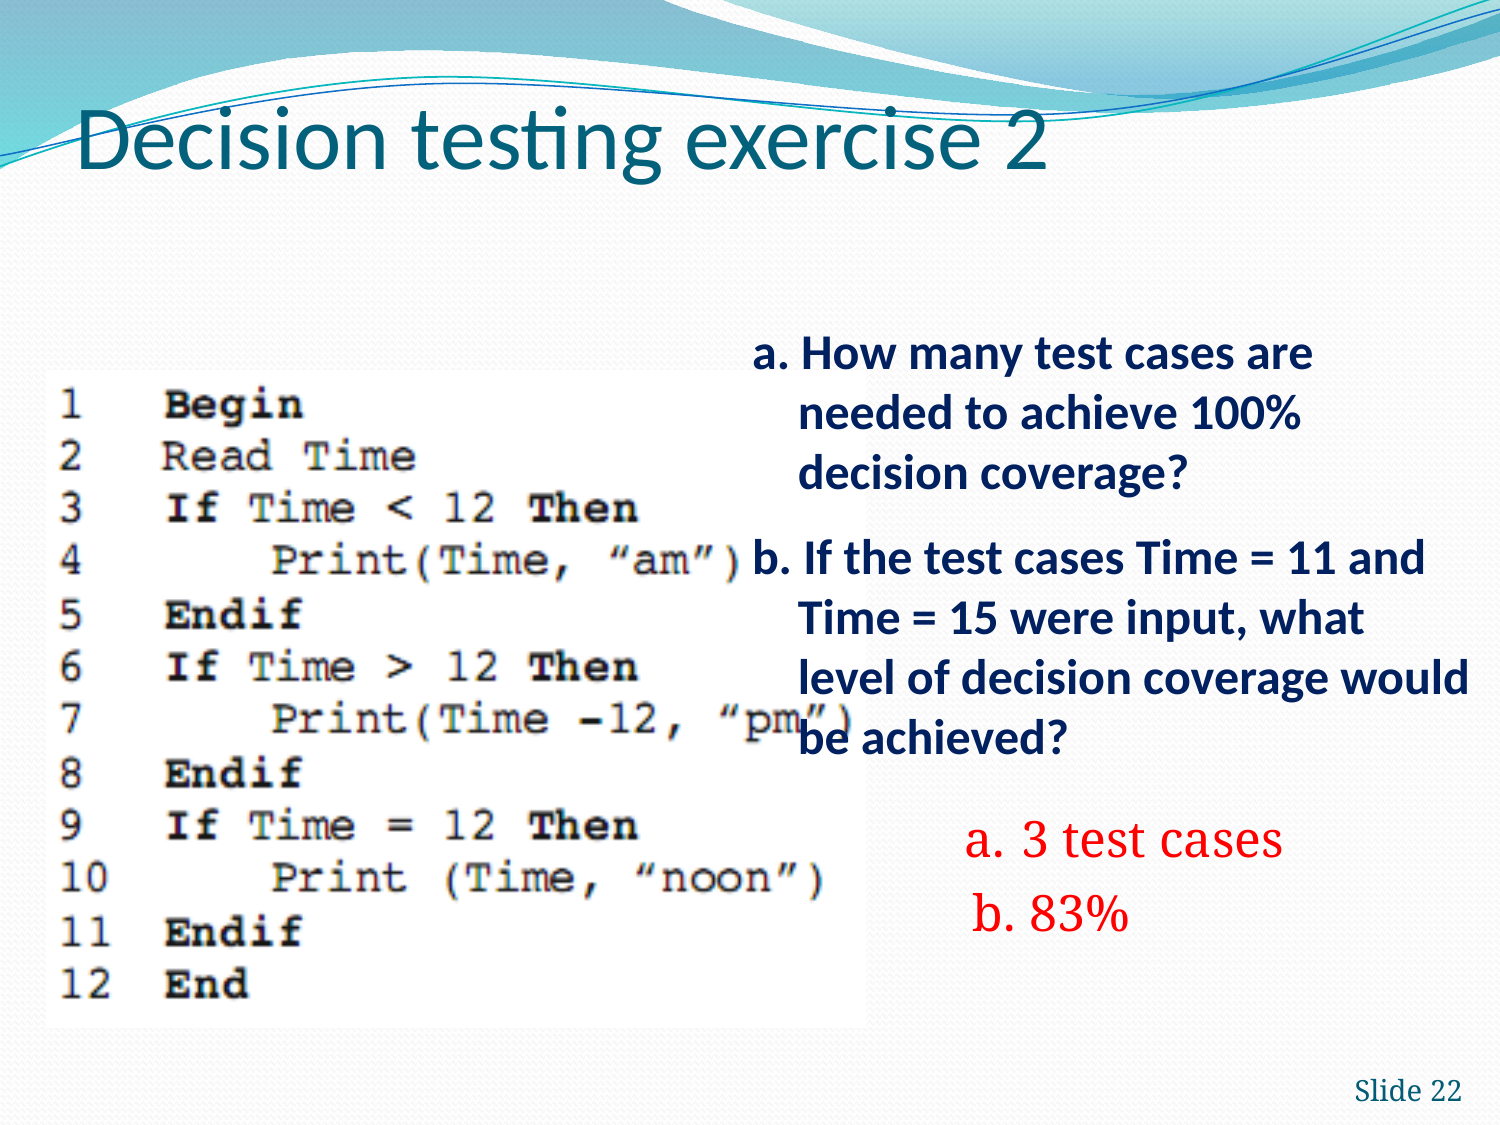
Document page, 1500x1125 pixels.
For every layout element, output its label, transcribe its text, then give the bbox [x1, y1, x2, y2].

text_box 83% [958, 874, 1145, 949]
text_box b. If the test cases Time = 11 and Time = 15 were input, what level of decision coverage would be achieved? [872, 517, 1488, 773]
text_box 3 test cases [950, 799, 1312, 875]
picture [46, 370, 866, 1029]
table_cell TRUE [866, 373, 871, 508]
slide_number Slide [1337, 1052, 1463, 1113]
title Decision testing exercise 2 [75, 62, 1450, 188]
text_box a. How many test cases are needed to achieve 100% decision coverage? [737, 312, 1488, 508]
